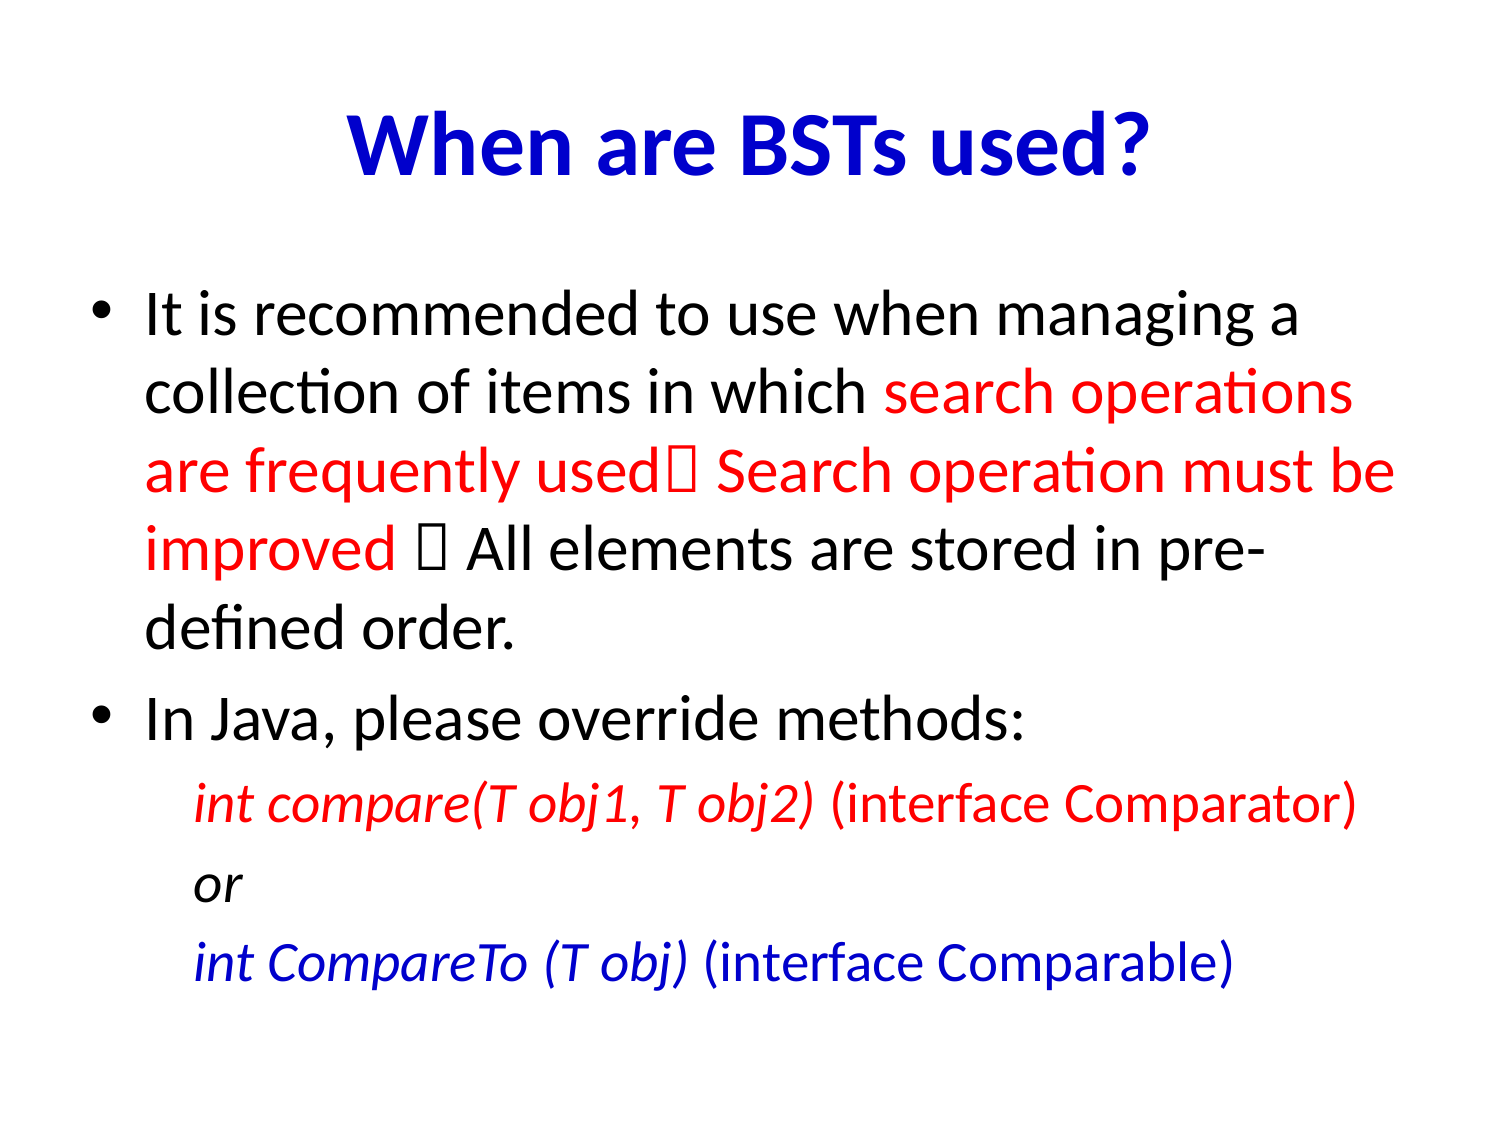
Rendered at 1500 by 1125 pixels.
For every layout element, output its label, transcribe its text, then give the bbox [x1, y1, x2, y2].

title When are BSTs used? [75, 45, 1425, 233]
list It is recommended to use when managing a collection of items in which search operations are frequently used Search operation must be improved  All elements are stored in pre-defined order. In Java, please override methods: int compare(T obj1, T obj2) (interface Comparator) or int CompareTo (T obj) (interface Comparable) [75, 262, 1425, 1005]
